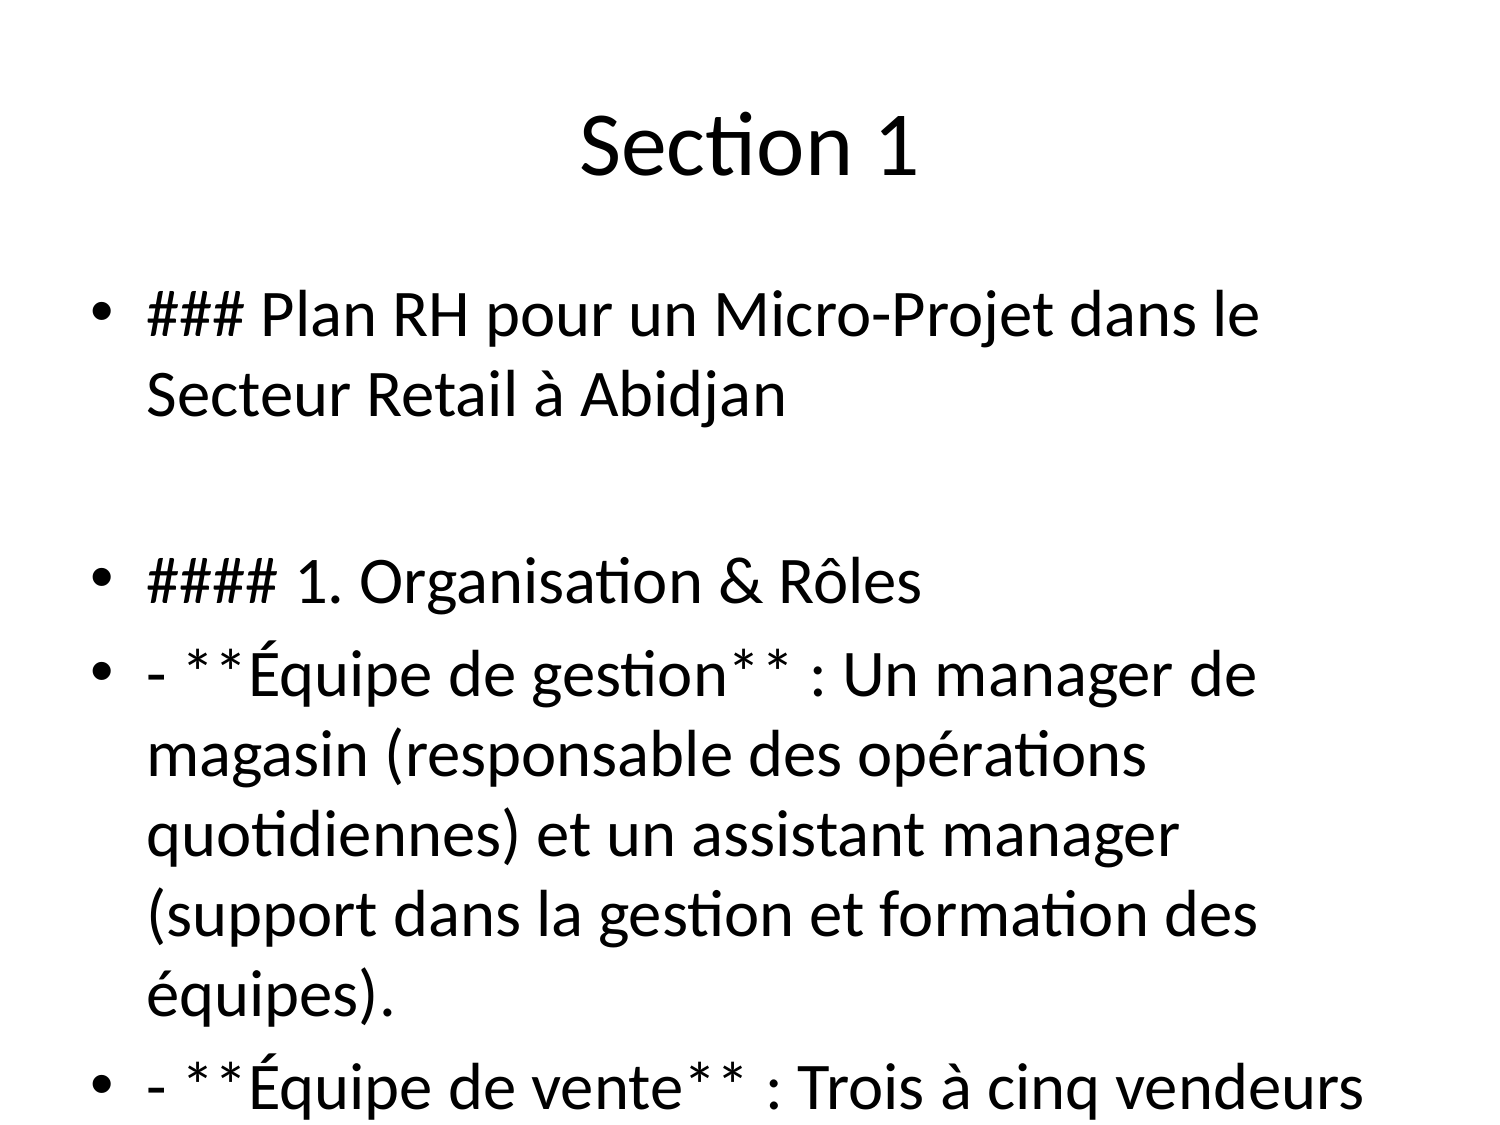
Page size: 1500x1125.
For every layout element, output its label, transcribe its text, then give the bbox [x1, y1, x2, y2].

list ### Plan RH pour un Micro-Projet dans le Secteur Retail à Abidjan #### 1. Organisation & Rôles - **Équipe de gestion** : Un manager de magasin (responsable des opérations quotidiennes) et un assistant manager (support dans la gestion et formation des équipes). - **Équipe de vente** : Trois à cinq vendeurs polyvalents (accueil, conseil, caisse, gestion des stocks). - **Polyvalence** : Chaque membre de l’équipe doit pouvoir remplir plusieurs rôles, permettant ainsi une flexibilité d’effectifs lors des pics d’activité. #### 2. Effectifs & Profilage - **Compétences requises** : Sens du service client, compétences en vente, gestion des stocks, bonne communication. - **Formation** : Formation initiale sur les produits, techniques de vente, et service client. Des formations continues sur la gestion des stocks et les outils informatiques peuvent être envisagées. Un accent sur l'accueil et le conseil client est essentiel. #### 3. Rémunération & Incitations - **Rémunération fixe** : Salaires [75, 262, 1425, 1005]
title Section 1 [75, 45, 1425, 233]
